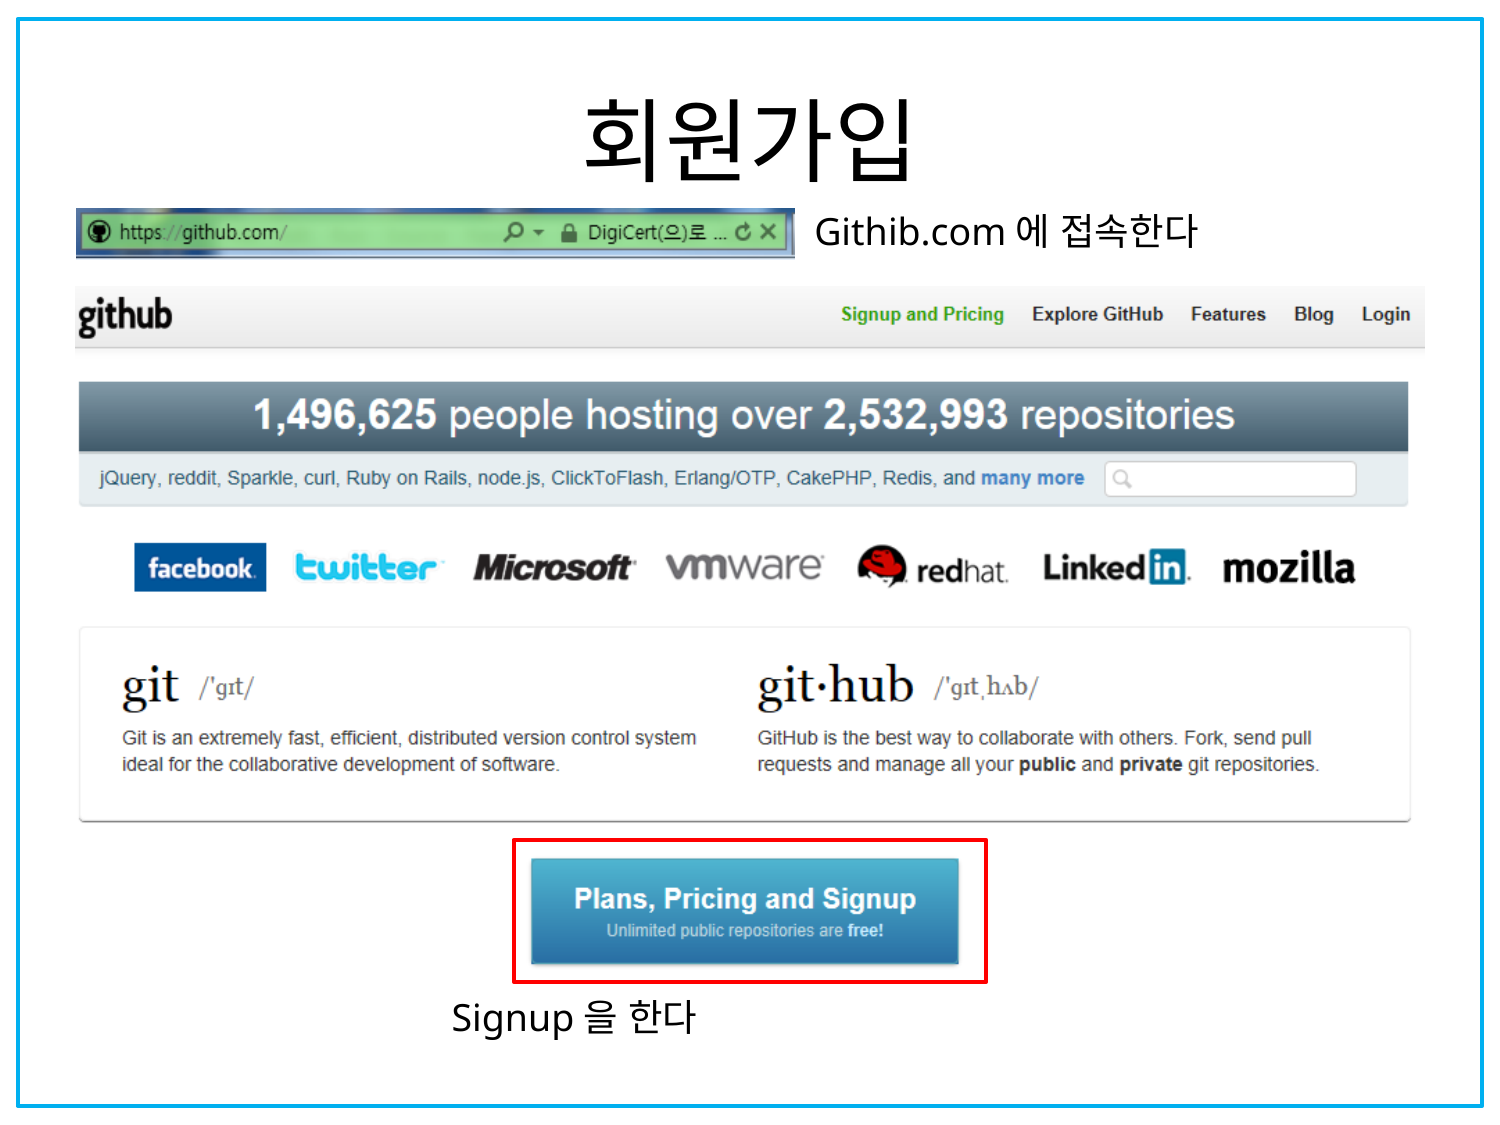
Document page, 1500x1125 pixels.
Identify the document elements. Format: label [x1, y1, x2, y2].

picture [76, 207, 795, 260]
text_box [16, 17, 1484, 1108]
list [74, 286, 1426, 981]
